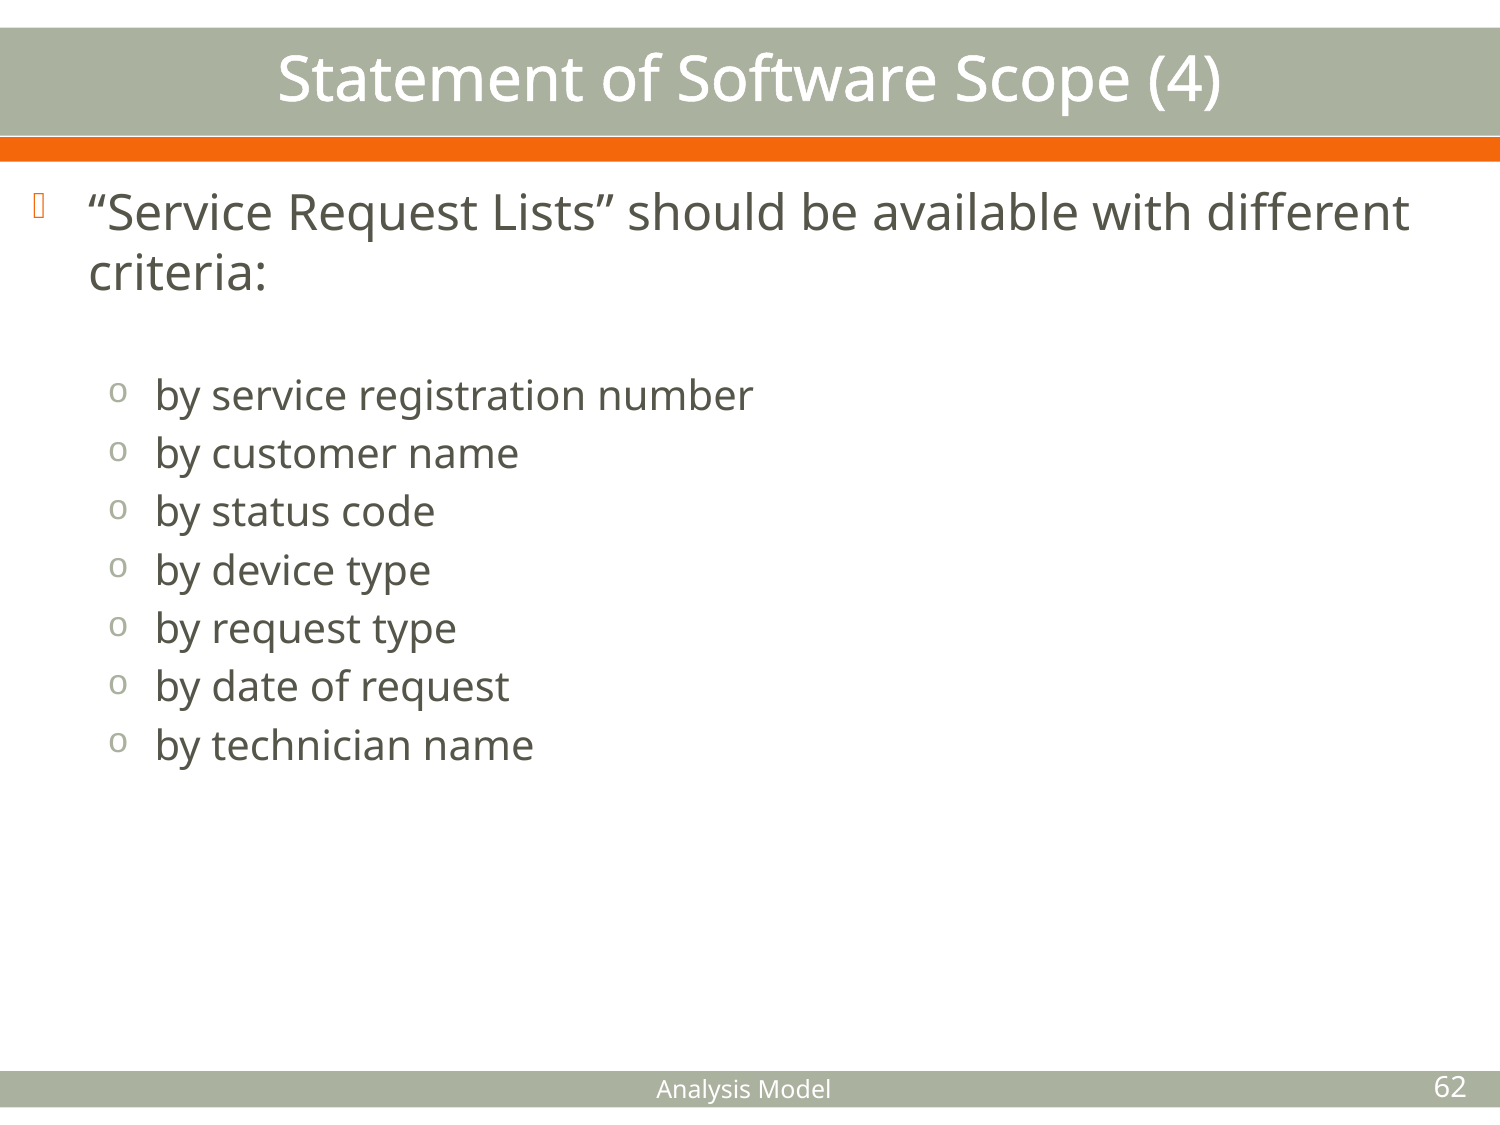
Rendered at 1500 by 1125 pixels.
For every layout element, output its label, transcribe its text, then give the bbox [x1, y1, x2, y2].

footer Analysis Model [348, 1058, 1140, 1119]
title Statement of Software Scope (4) [0, 29, 1500, 123]
list “Service Request Lists” should be available with different criteria: by service registration number by customer name by status code by device type by request type by date of request by technician name [17, 172, 1483, 1059]
slide_number 62 [1222, 1058, 1483, 1119]
